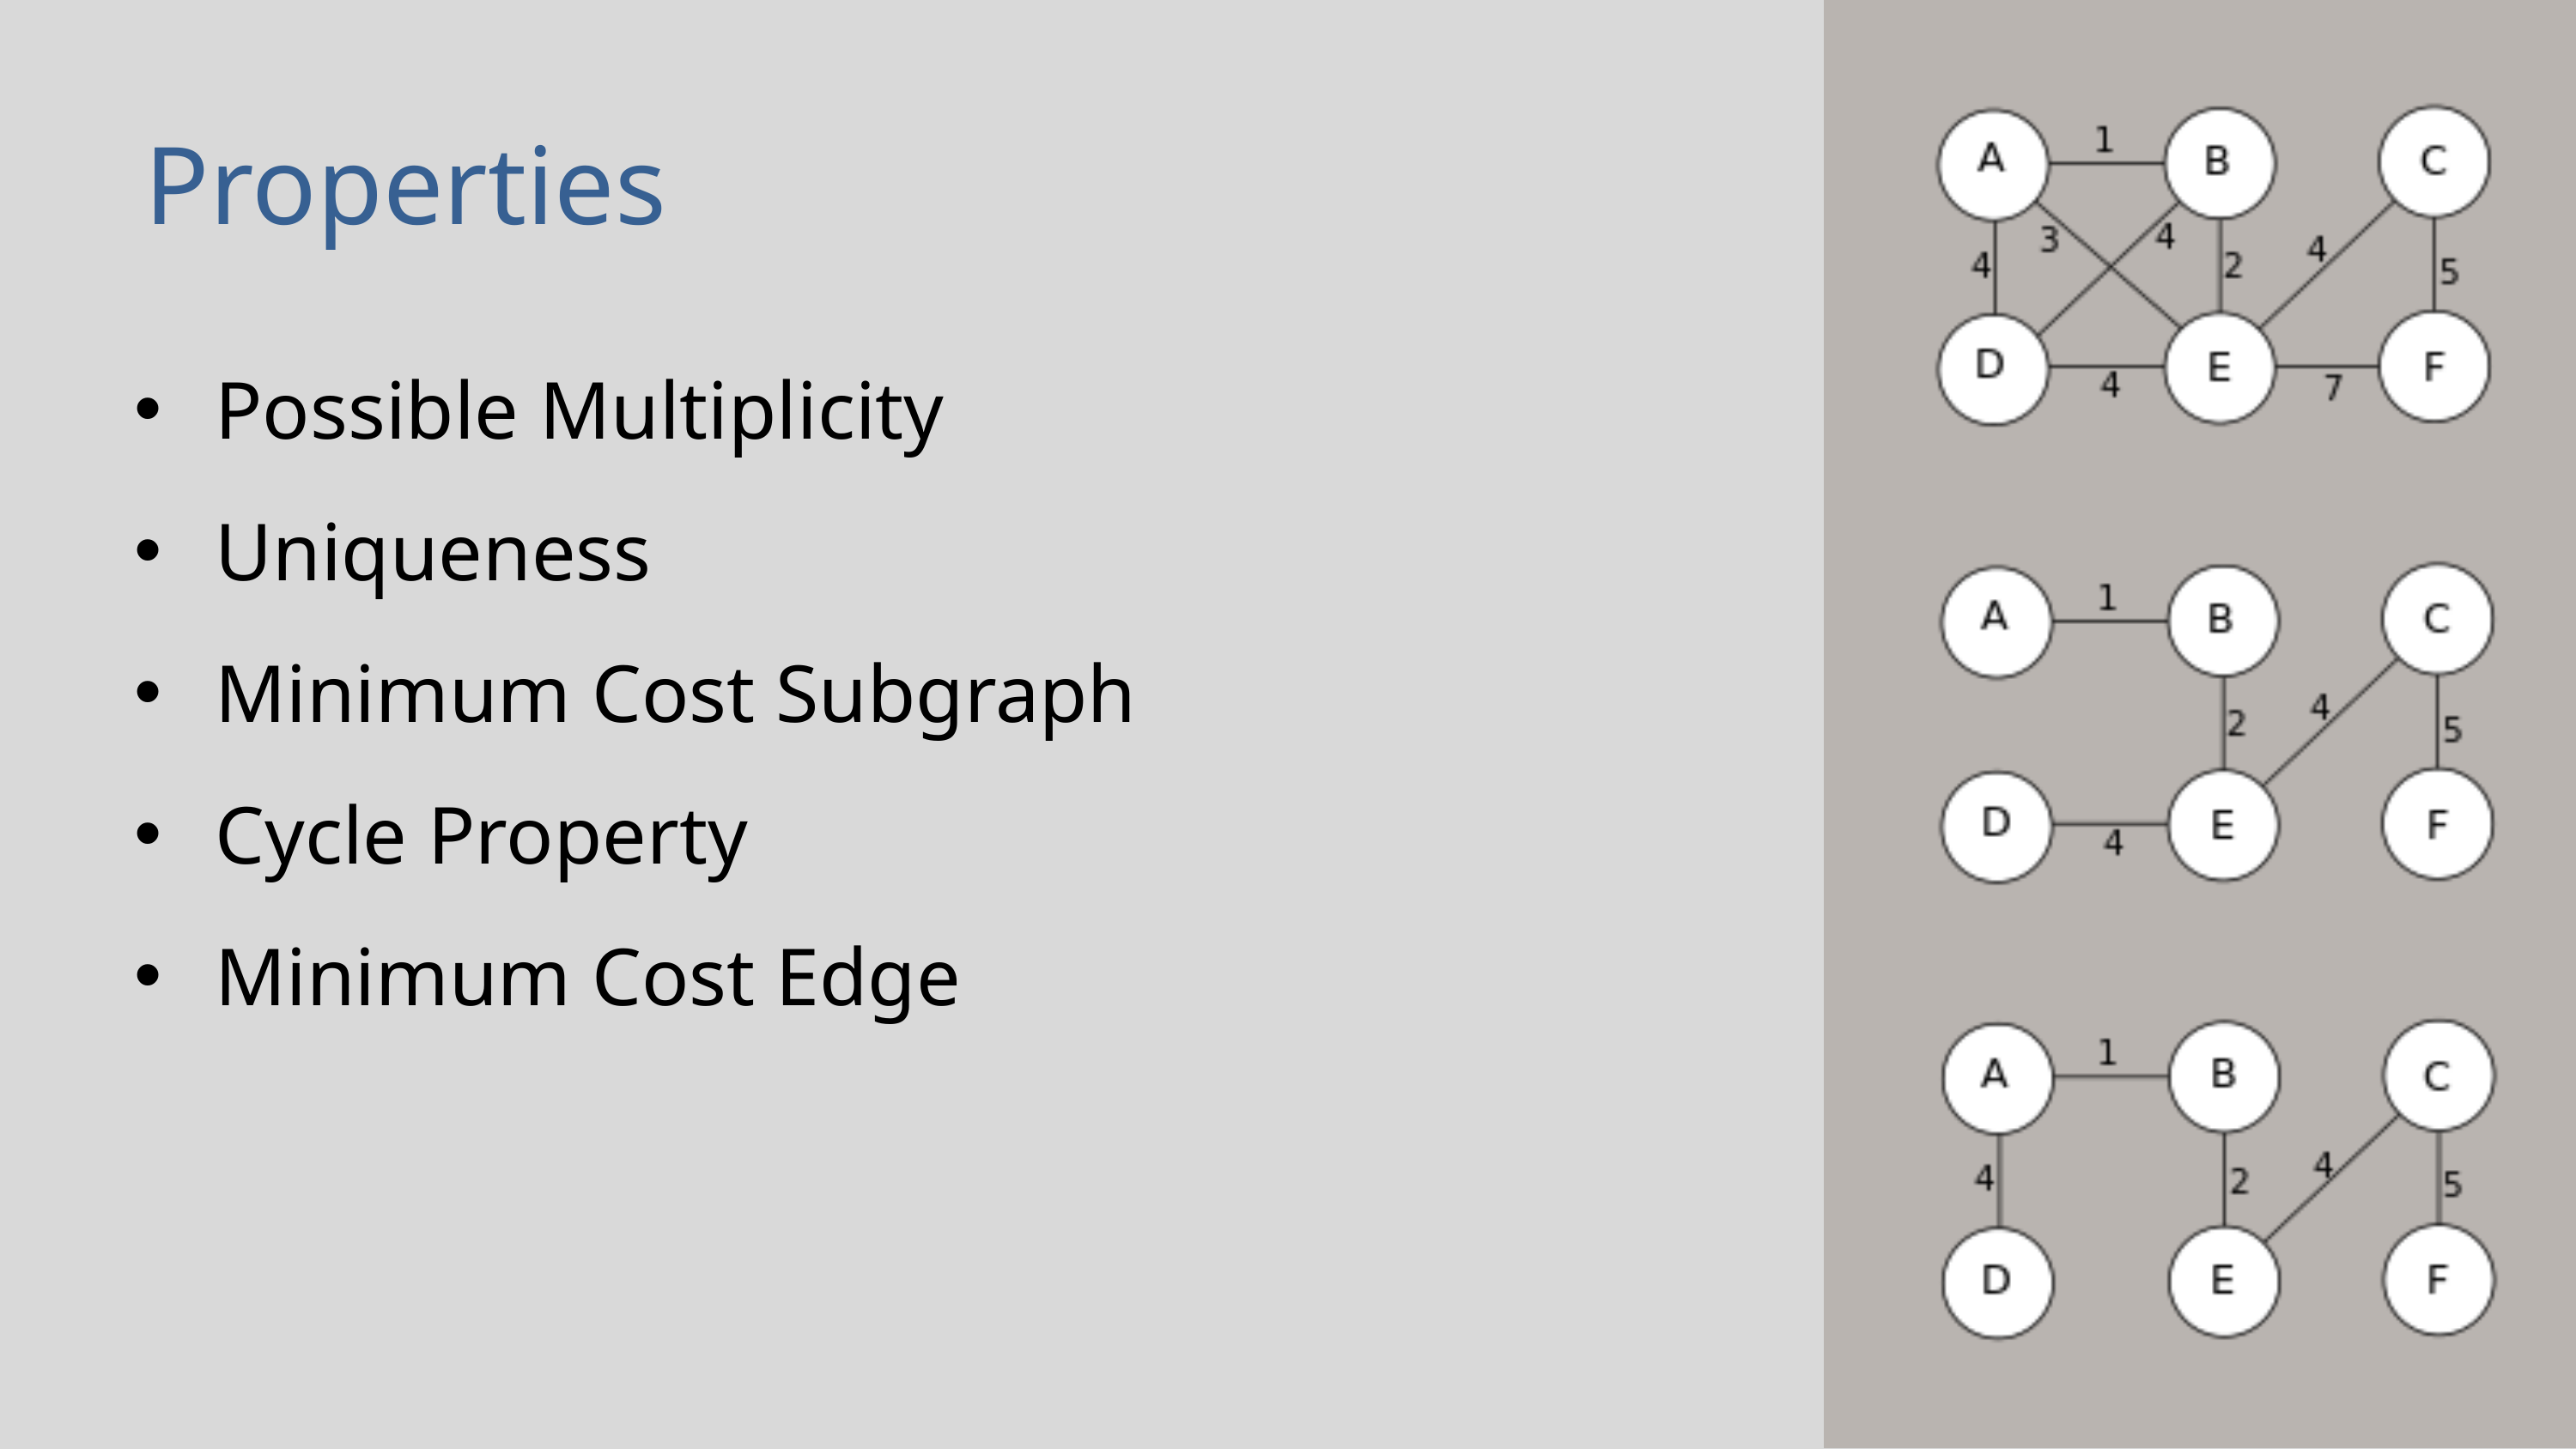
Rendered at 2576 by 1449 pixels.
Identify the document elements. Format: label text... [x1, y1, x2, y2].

picture [1862, 53, 2573, 1395]
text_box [1823, 0, 2576, 1449]
text_box Possible Multiplicity Uniqueness Minimum Cost Subgraph Cycle Property Minimum Cost Edge [134, 312, 1309, 1163]
text_box Properties [144, 141, 1018, 246]
